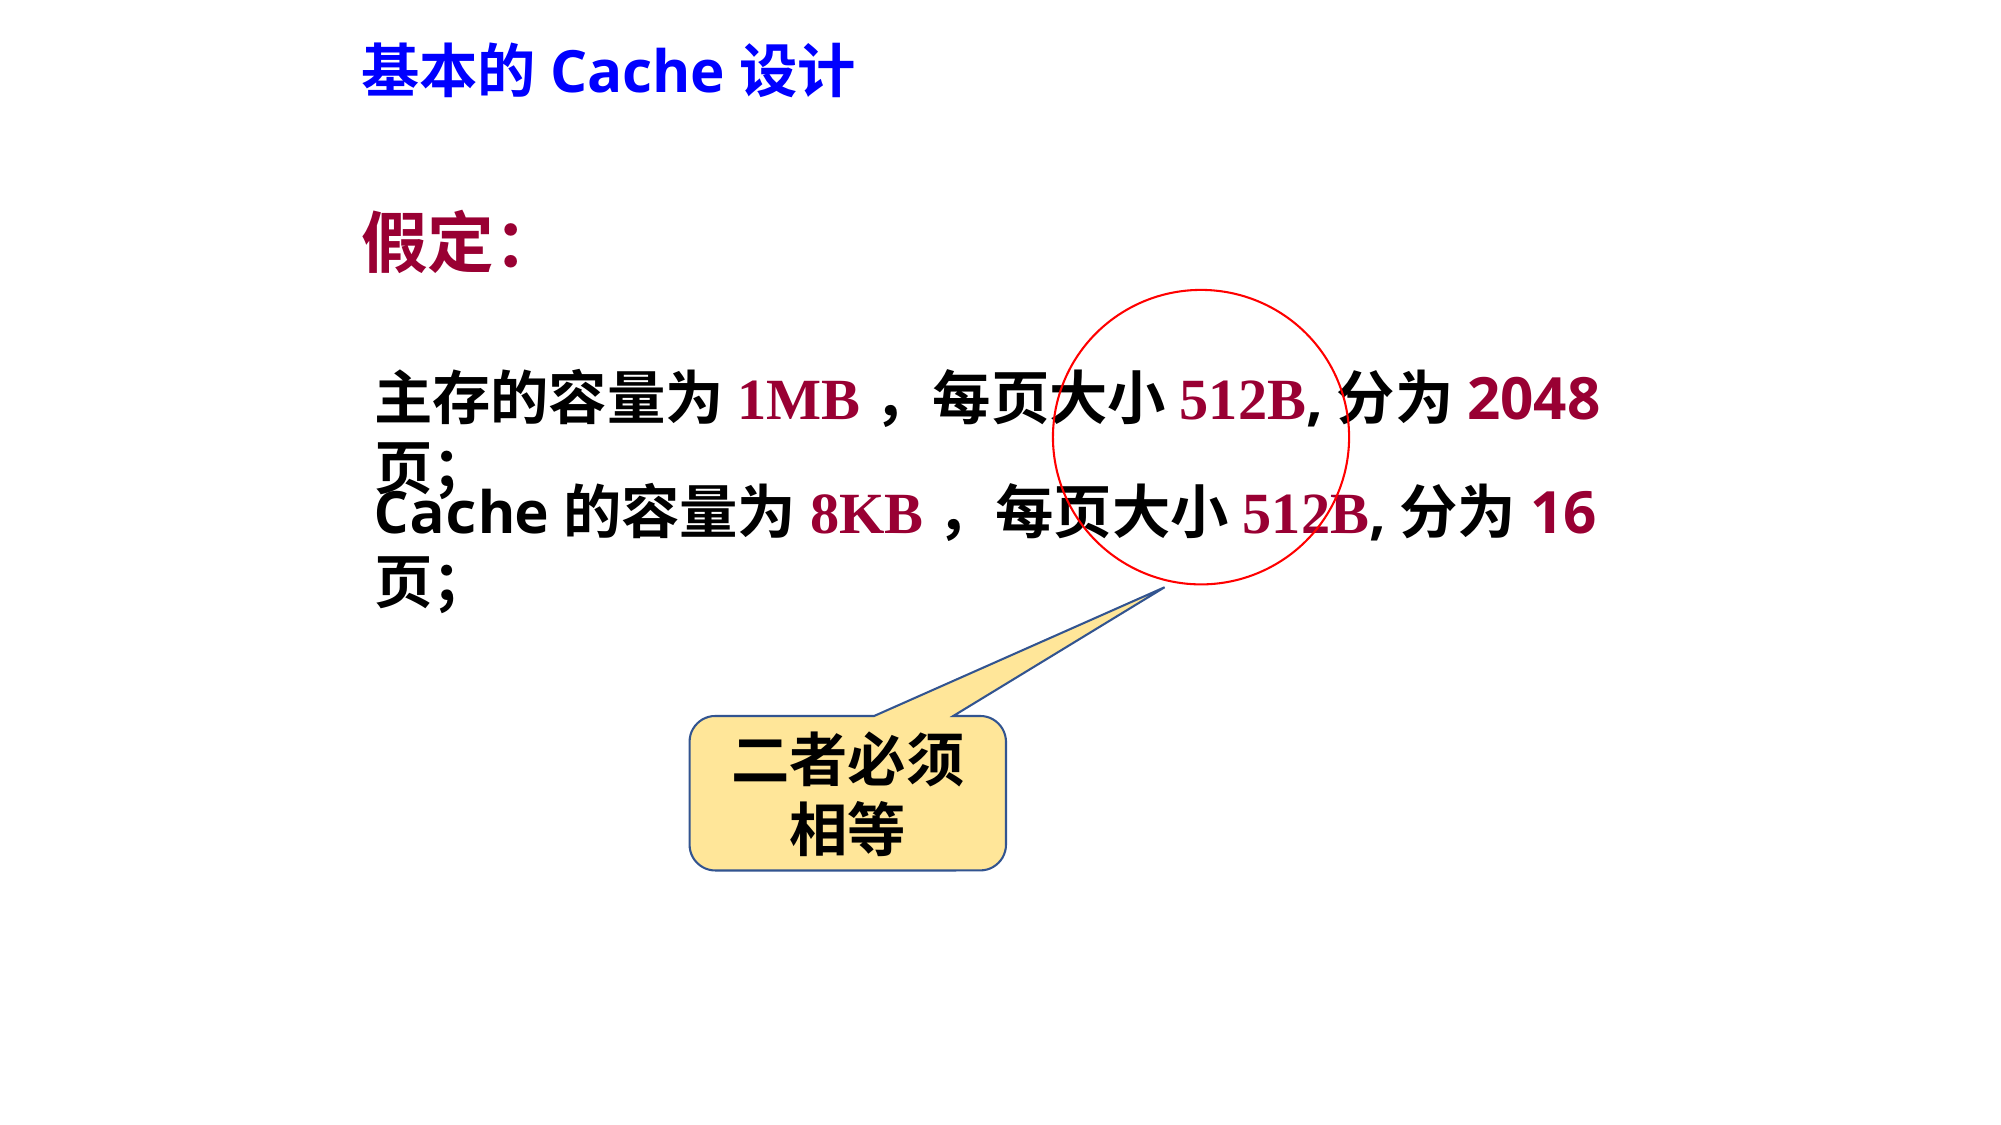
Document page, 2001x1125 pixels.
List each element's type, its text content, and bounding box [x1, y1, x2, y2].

text_box 主存的容量为1MB，每页大小512B,分为2048页； [359, 353, 1077, 468]
text_box 假定： [346, 193, 1350, 289]
text_box 基本的Cache设计 [346, 12, 1296, 126]
text_box 主存的容量为1MB，每页大小512B,分为2048页； [1325, 353, 1662, 468]
text_box Cache的容量为8KB，每页大小512B,分为16页； [359, 468, 1662, 623]
text_box [1051, 288, 1351, 586]
text_box 二者必须相等 [688, 586, 1166, 872]
